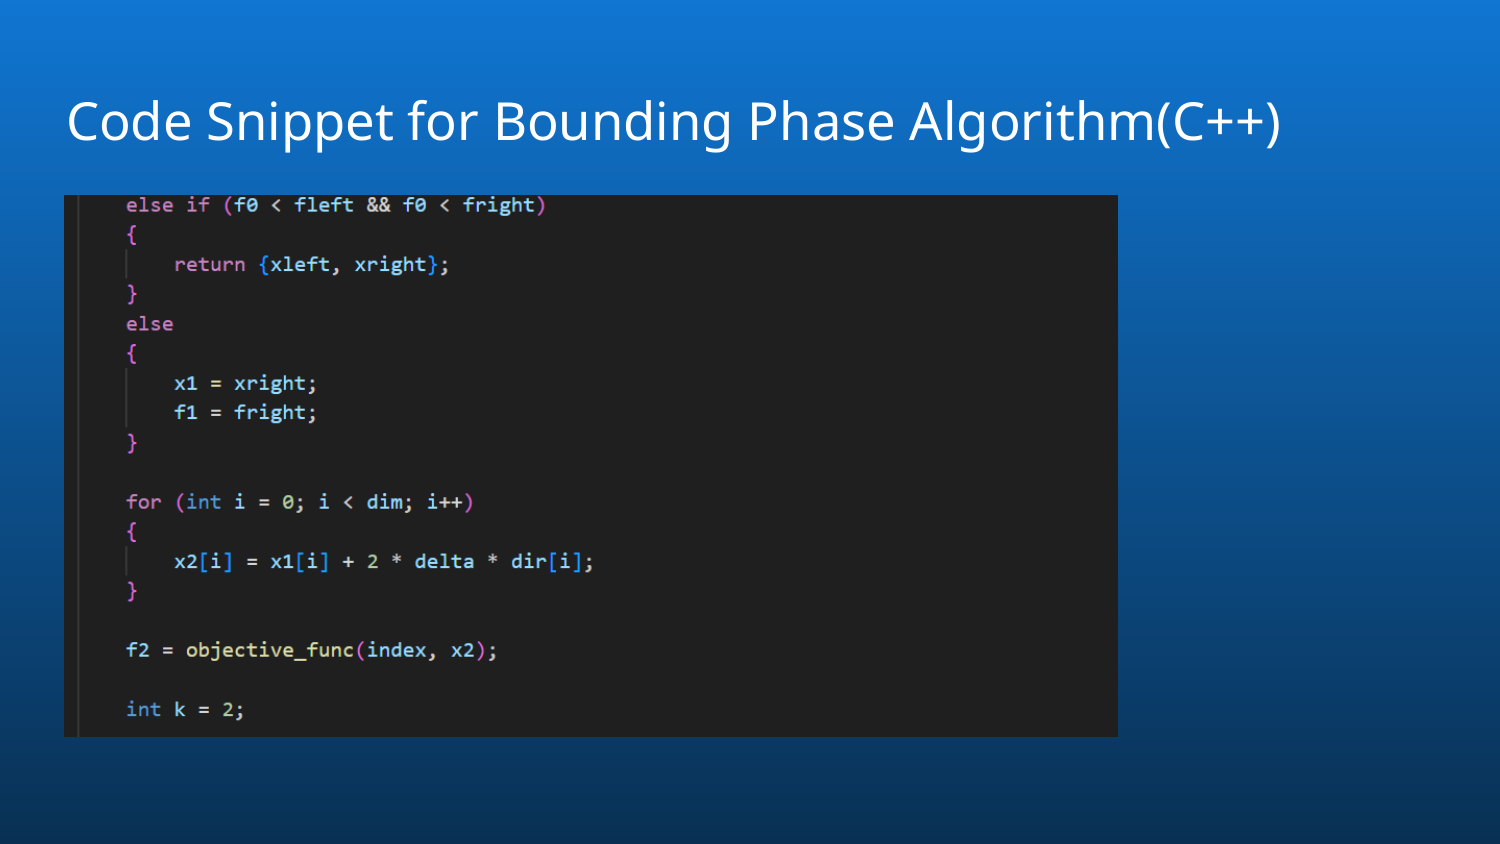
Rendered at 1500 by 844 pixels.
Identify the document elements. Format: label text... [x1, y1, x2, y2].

picture [63, 194, 1118, 738]
title Code Snippet for Bounding Phase Algorithm(C++) [51, 72, 1449, 167]
